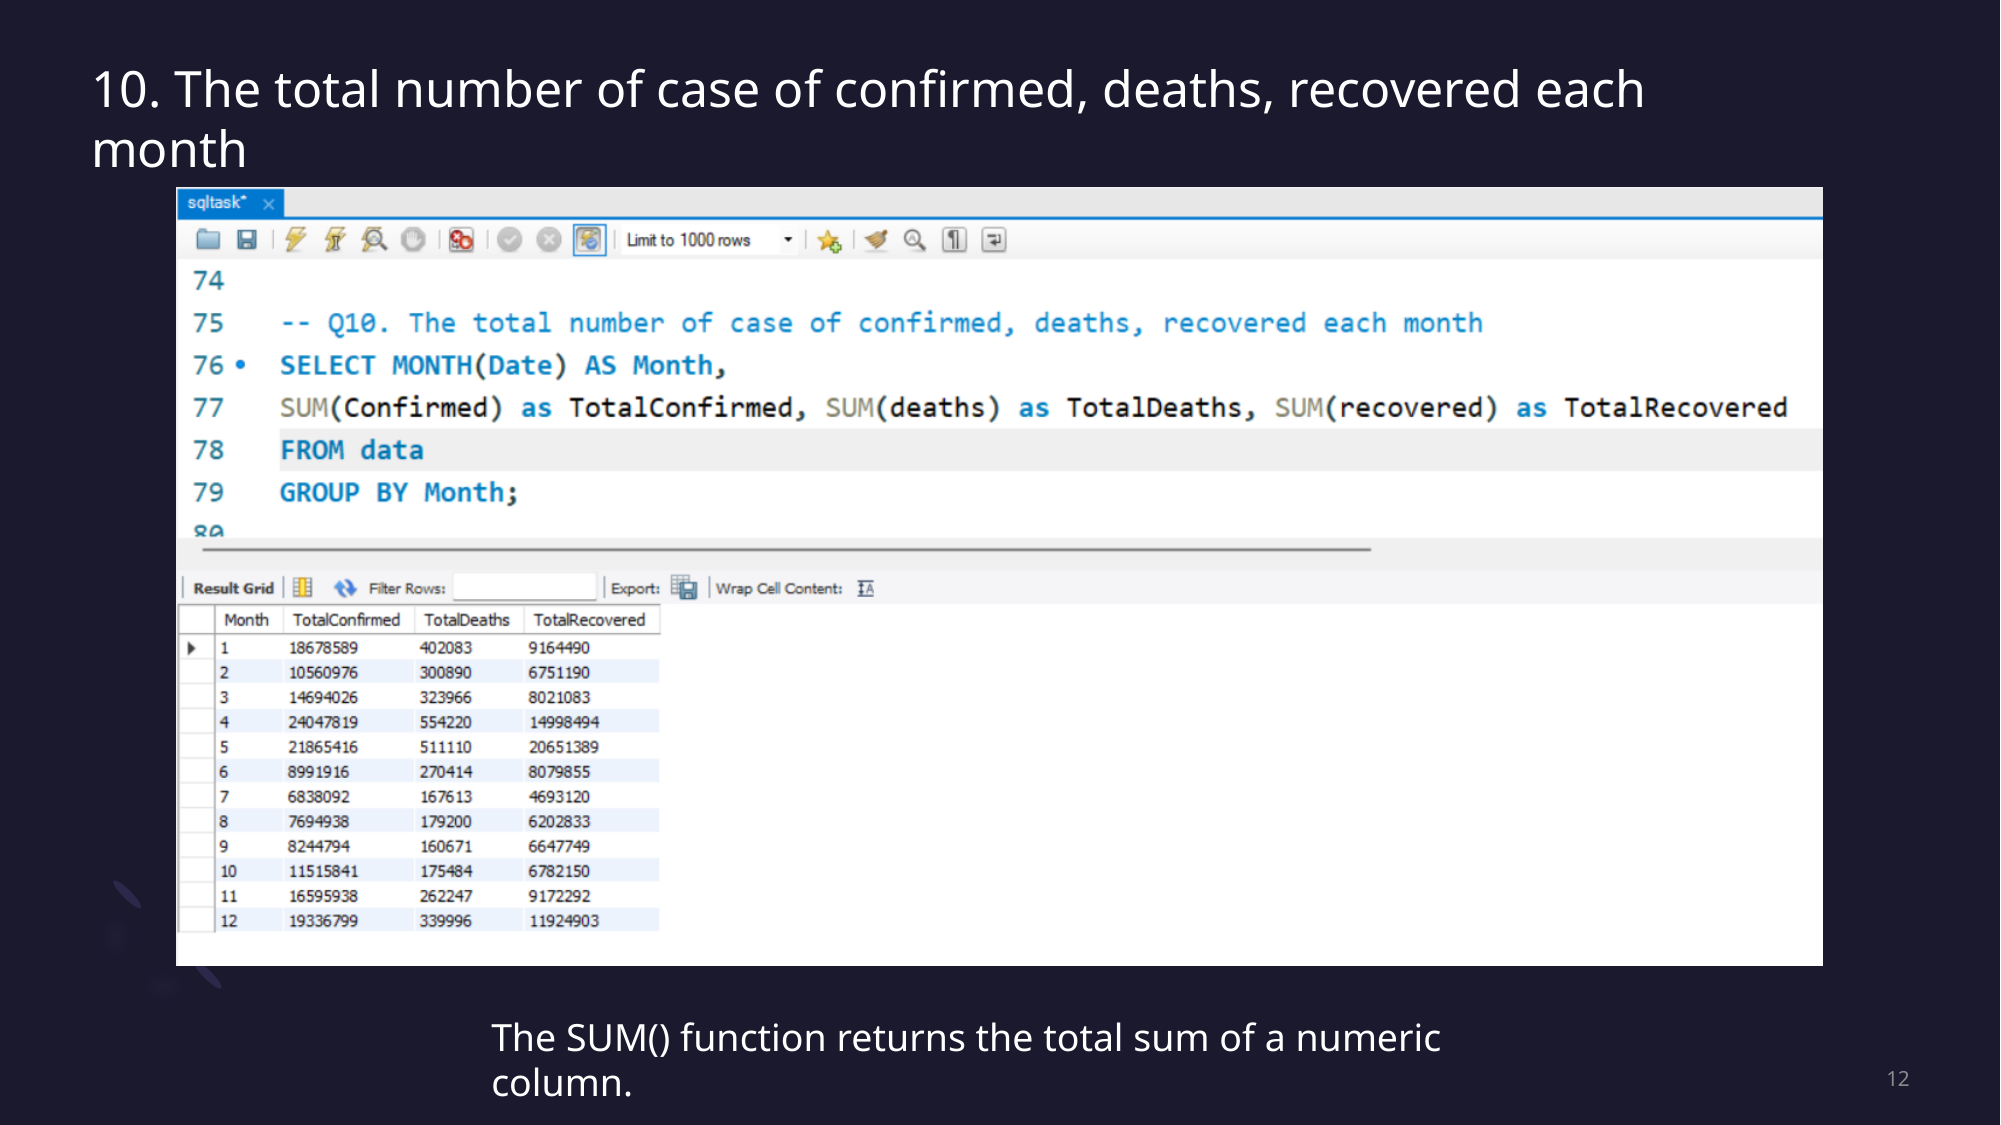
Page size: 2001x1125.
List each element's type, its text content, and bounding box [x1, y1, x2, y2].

slide_number 12 [1632, 1067, 1910, 1093]
picture [176, 187, 1823, 966]
text_box 10. The total number of case of confirmed, deaths, recovered each month [76, 50, 1735, 185]
text_box The SUM() function returns the total sum of a numeric column. [476, 1006, 1477, 1112]
